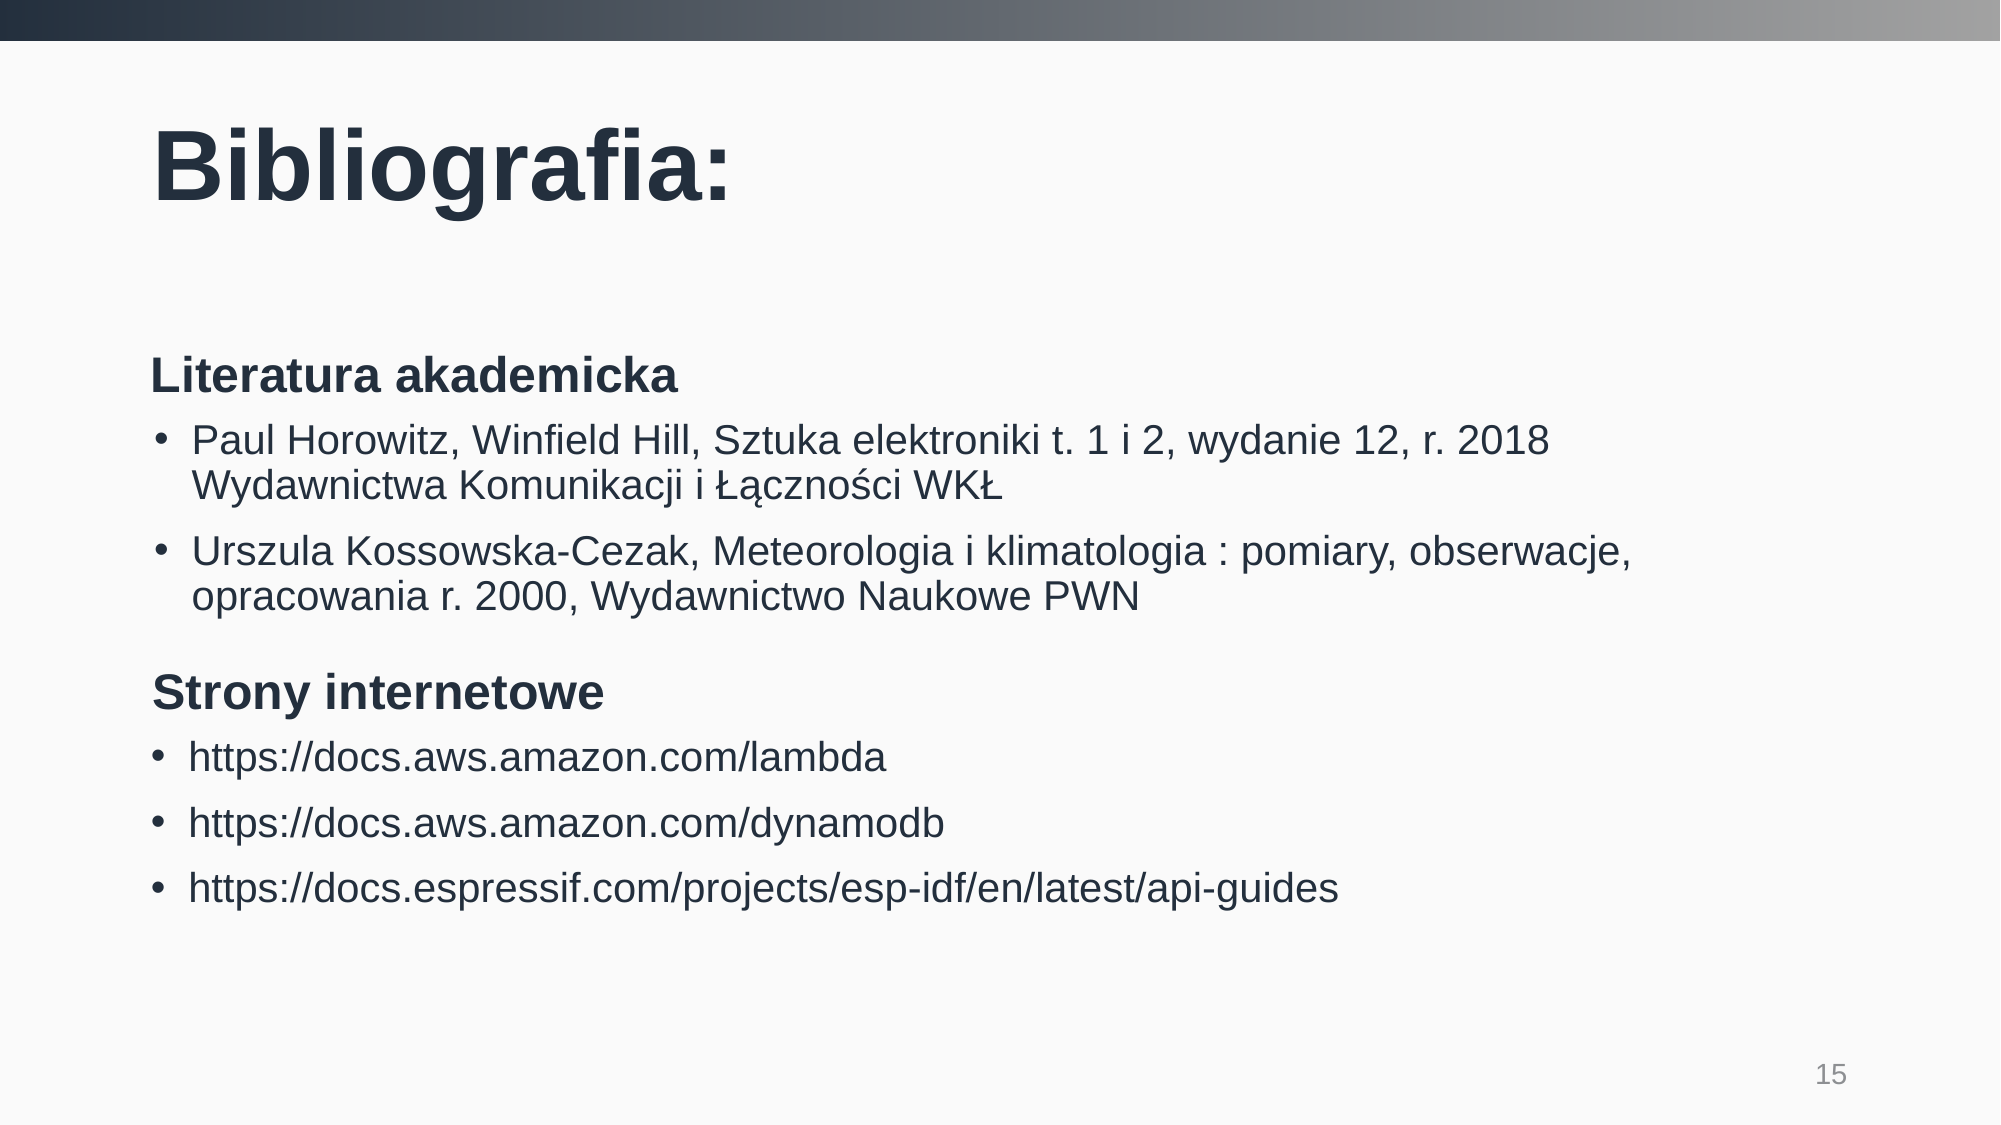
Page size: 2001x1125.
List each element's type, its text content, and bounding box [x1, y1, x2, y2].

text_box https://docs.aws.amazon.com/lambda https://docs.aws.amazon.com/dynamodb https://docs.espressif.com/projects/esp-idf/en/latest/api-guides [135, 727, 1825, 945]
text_box Strony internetowe [137, 592, 982, 727]
slide_number 15 [1412, 1042, 1863, 1103]
text_box [0, 0, 2000, 42]
list Paul Horowitz, Winfield Hill, Sztuka elektroniki t. 1 i 2, wydanie 12, r. 2018 Wydawnictwa Komunikacji i Łączności WKŁ Urszula Kossowska-Cezak, Meteorologia i klimatologia : pomiary, obserwacje, opracowania r. 2000, Wydawnictwo Naukowe PWN [139, 410, 1825, 629]
title Bibliografia: [137, 59, 1863, 278]
list Literatura akademicka [135, 275, 984, 411]
